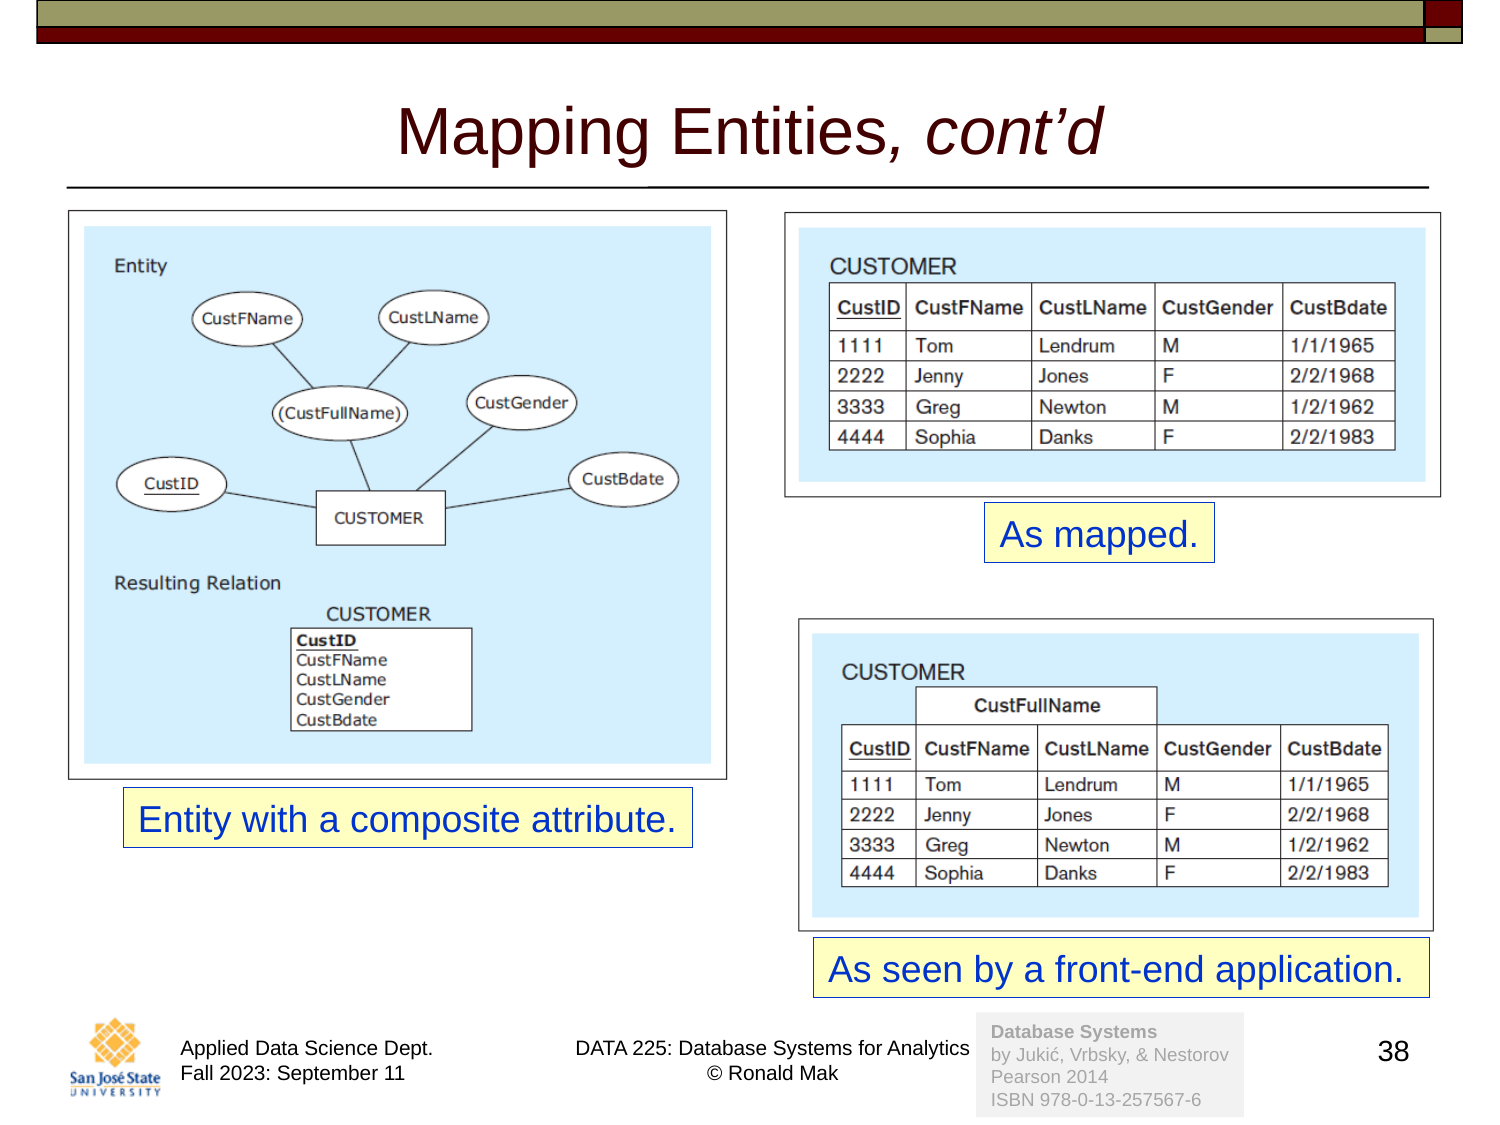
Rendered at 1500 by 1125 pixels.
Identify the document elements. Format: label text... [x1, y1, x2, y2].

text_box As mapped. [984, 510, 1215, 563]
picture [779, 202, 1450, 503]
picture [60, 1012, 166, 1112]
text_box Entity with a composite attribute. [123, 796, 693, 848]
text_box Database Systems by Jukić, Vrbsky, & Nestorov Pearson 2014 ISBN 978-0-13-257567-6 [976, 1012, 1244, 1118]
text_box As seen by a front-end application. [813, 946, 1430, 998]
title Mapping Entities, cont’d [75, 67, 1425, 175]
picture [59, 202, 733, 788]
slide_number 38 [1244, 1025, 1425, 1100]
picture [779, 600, 1450, 938]
